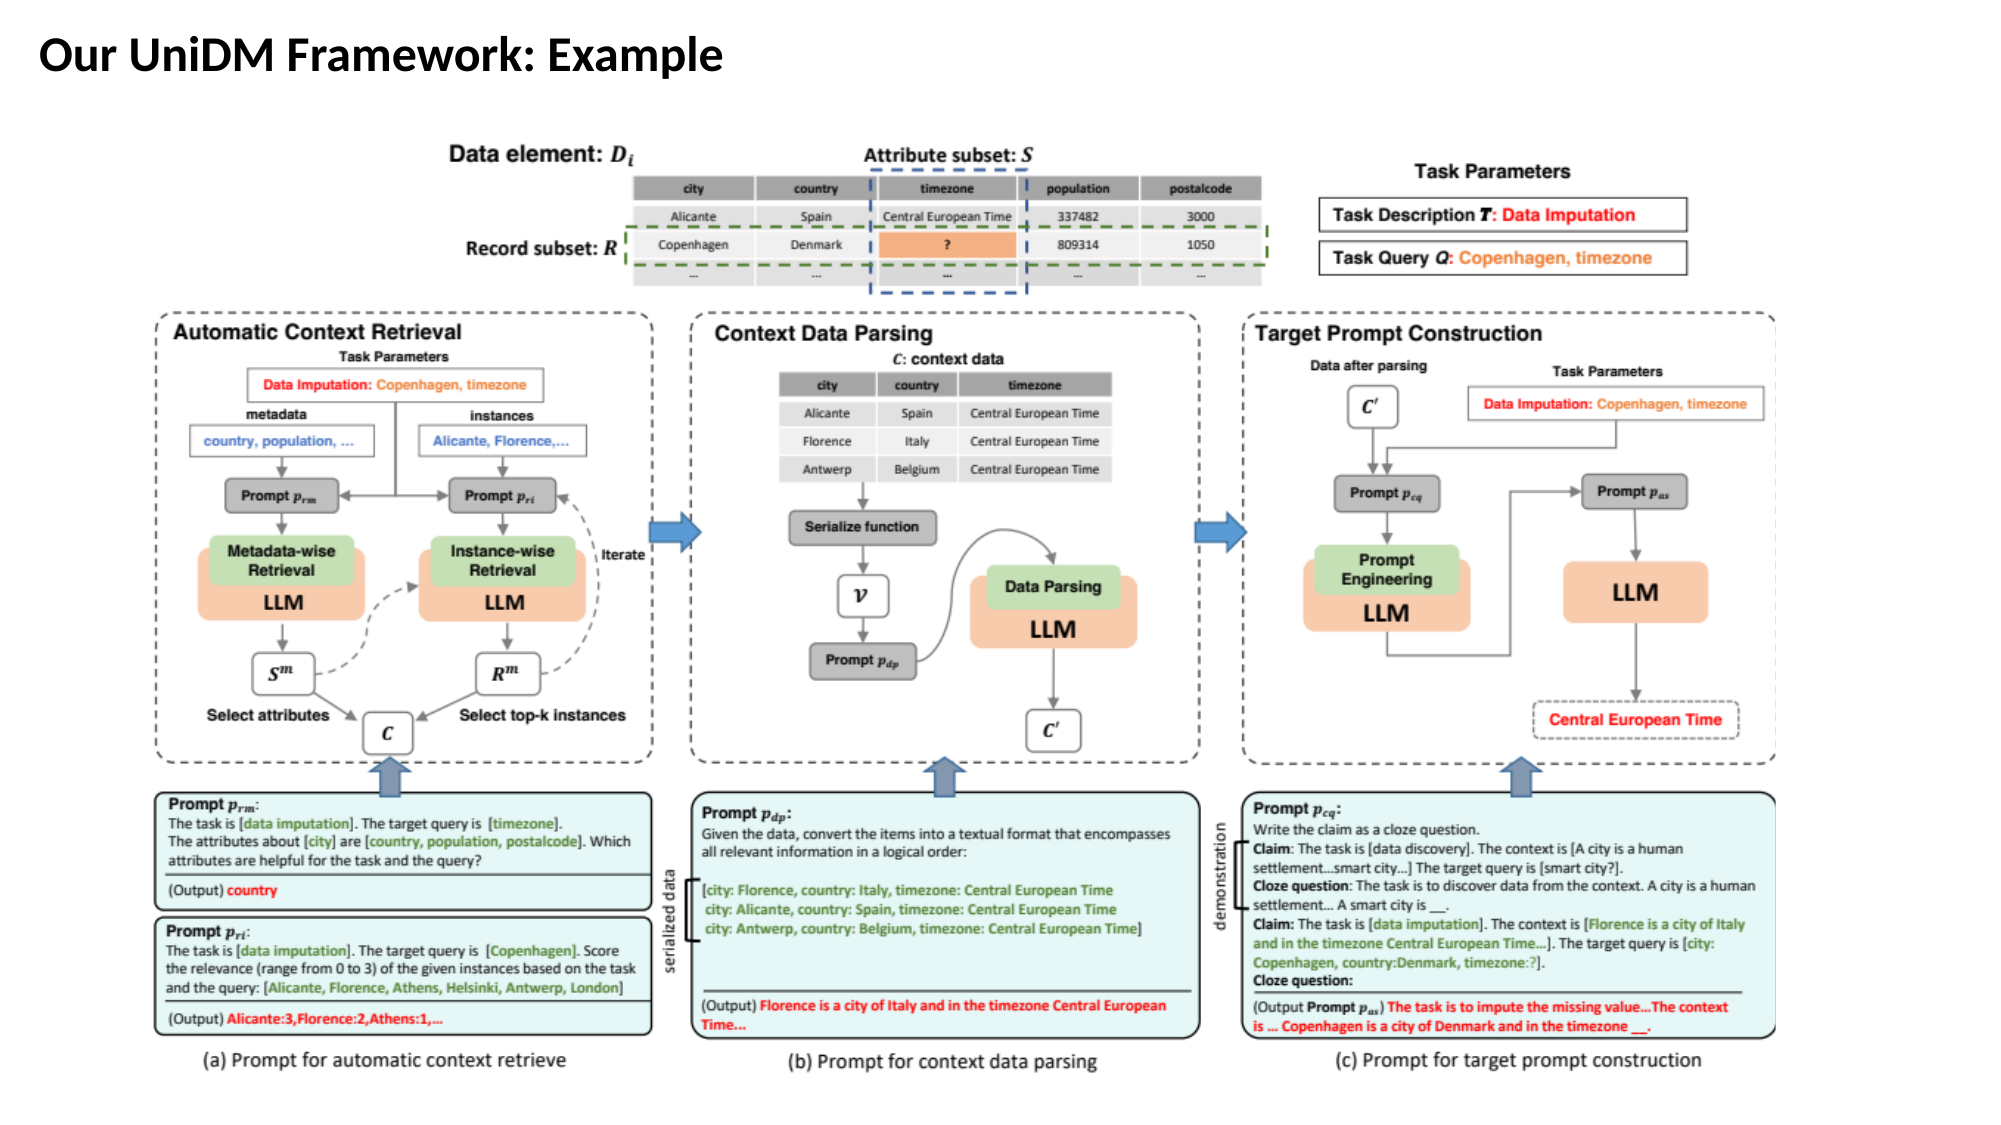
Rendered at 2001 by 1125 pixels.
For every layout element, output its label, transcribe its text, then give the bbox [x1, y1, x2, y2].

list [150, 131, 1776, 1086]
text_box Our UniDM Framework: Example [24, 14, 740, 90]
